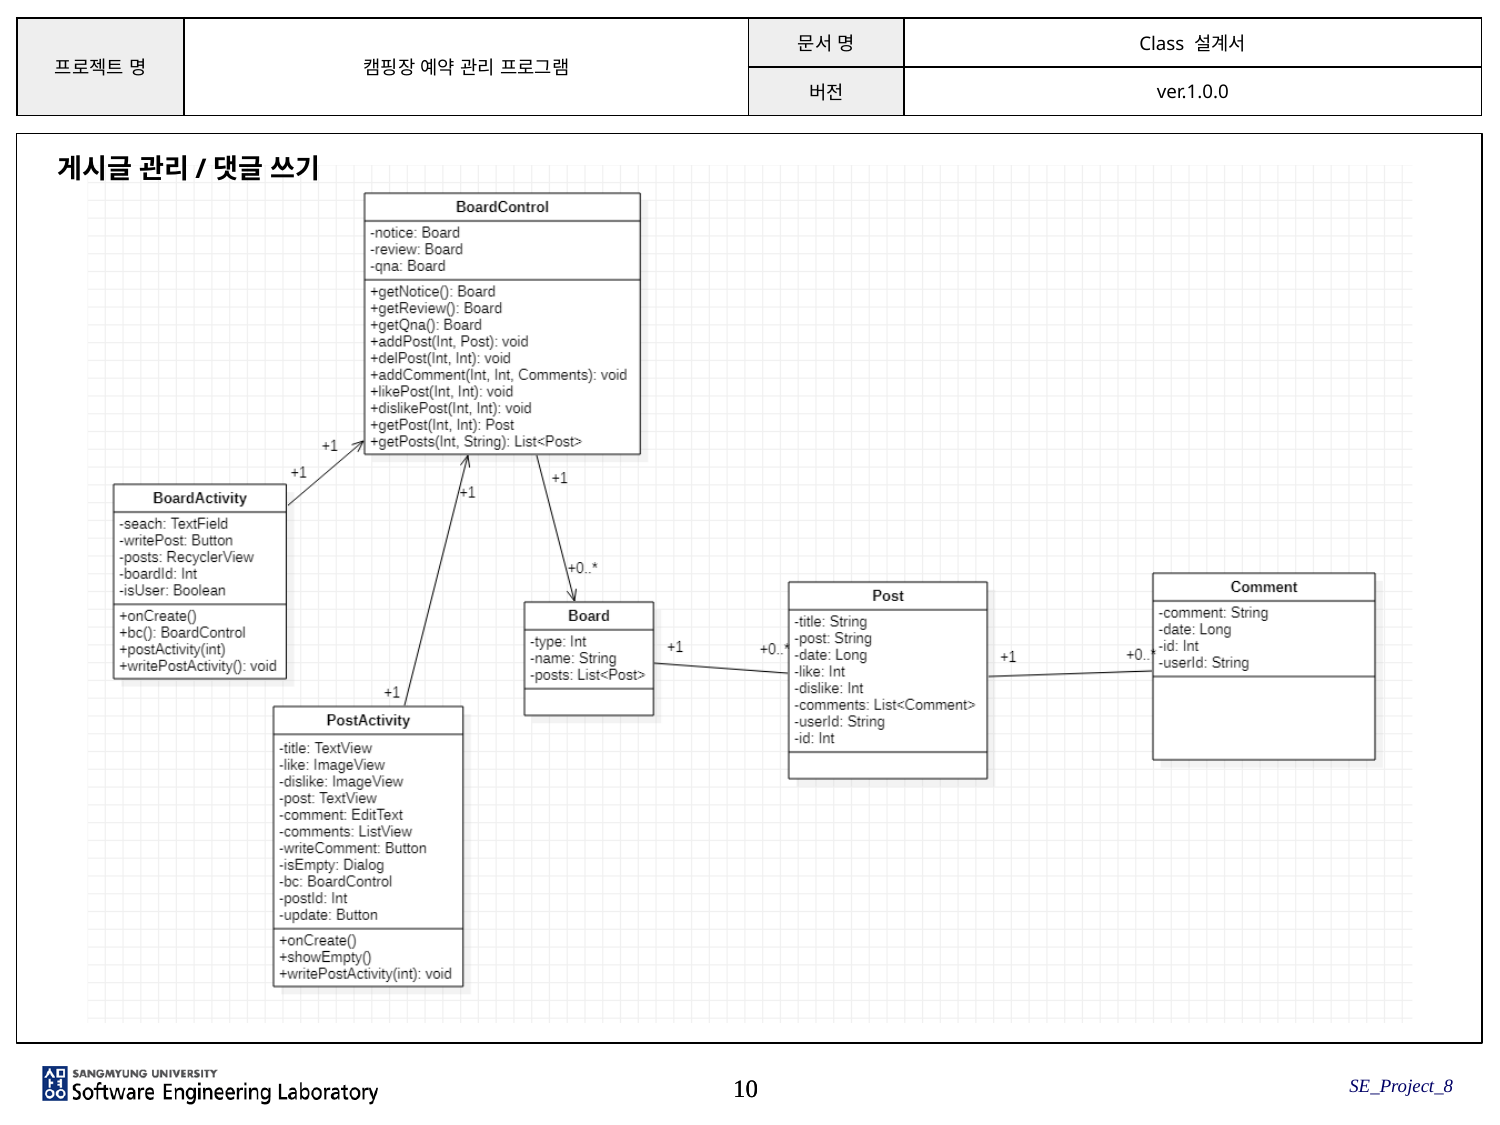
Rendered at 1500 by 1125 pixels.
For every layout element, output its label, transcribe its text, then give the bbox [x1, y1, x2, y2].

text_box 게시글 관리/댓글 쓰기 [42, 144, 411, 188]
footer SE_Project_8 [994, 1060, 1454, 1110]
picture [42, 1066, 382, 1106]
picture [87, 165, 1413, 1023]
